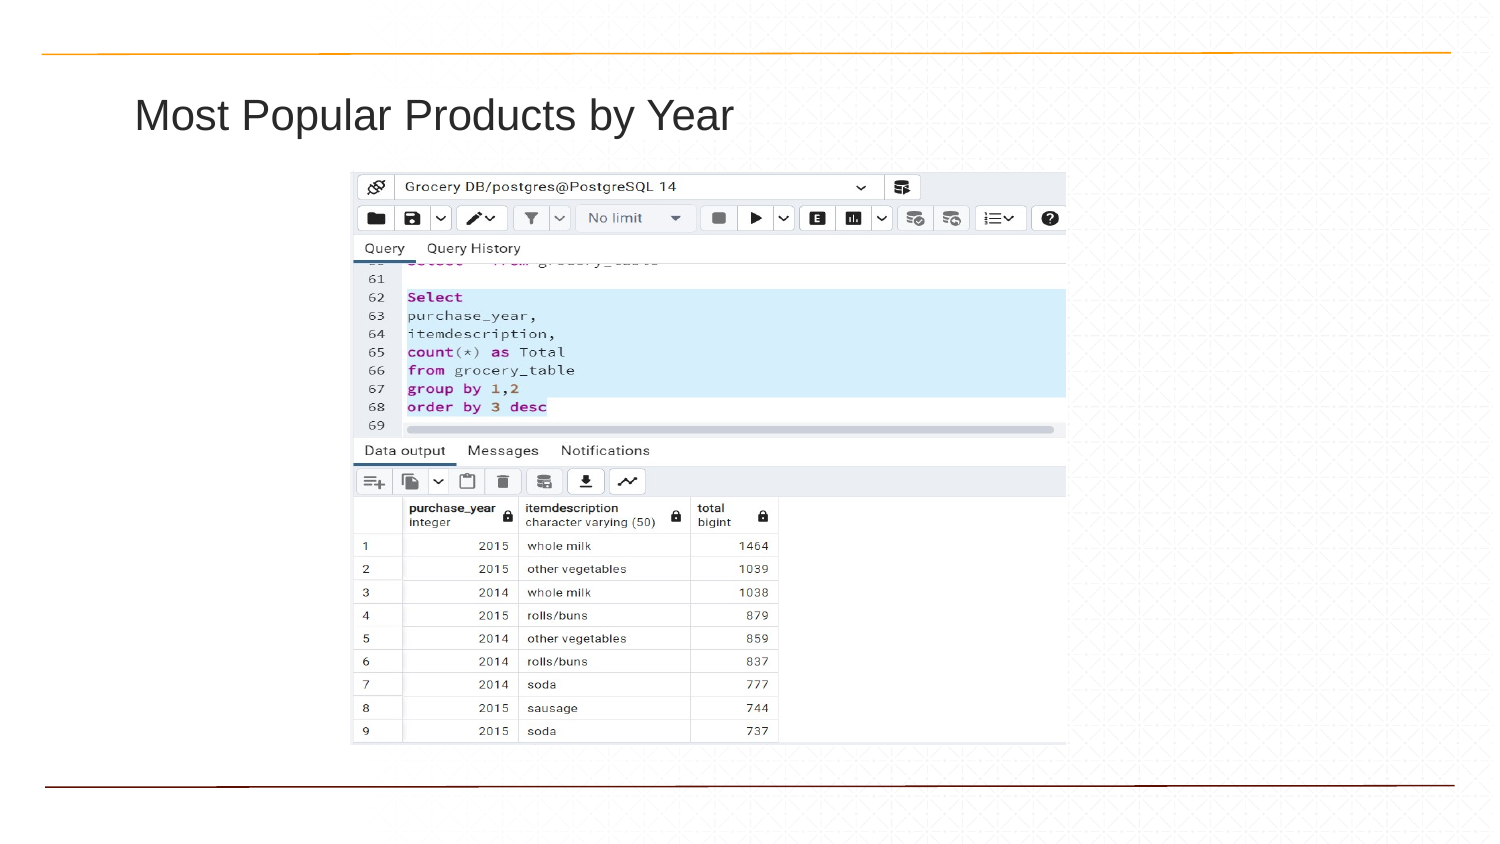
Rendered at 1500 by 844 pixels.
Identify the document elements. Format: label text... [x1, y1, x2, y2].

subtitle Most Popular Products by Year [119, 71, 1473, 163]
picture [349, 170, 1066, 745]
